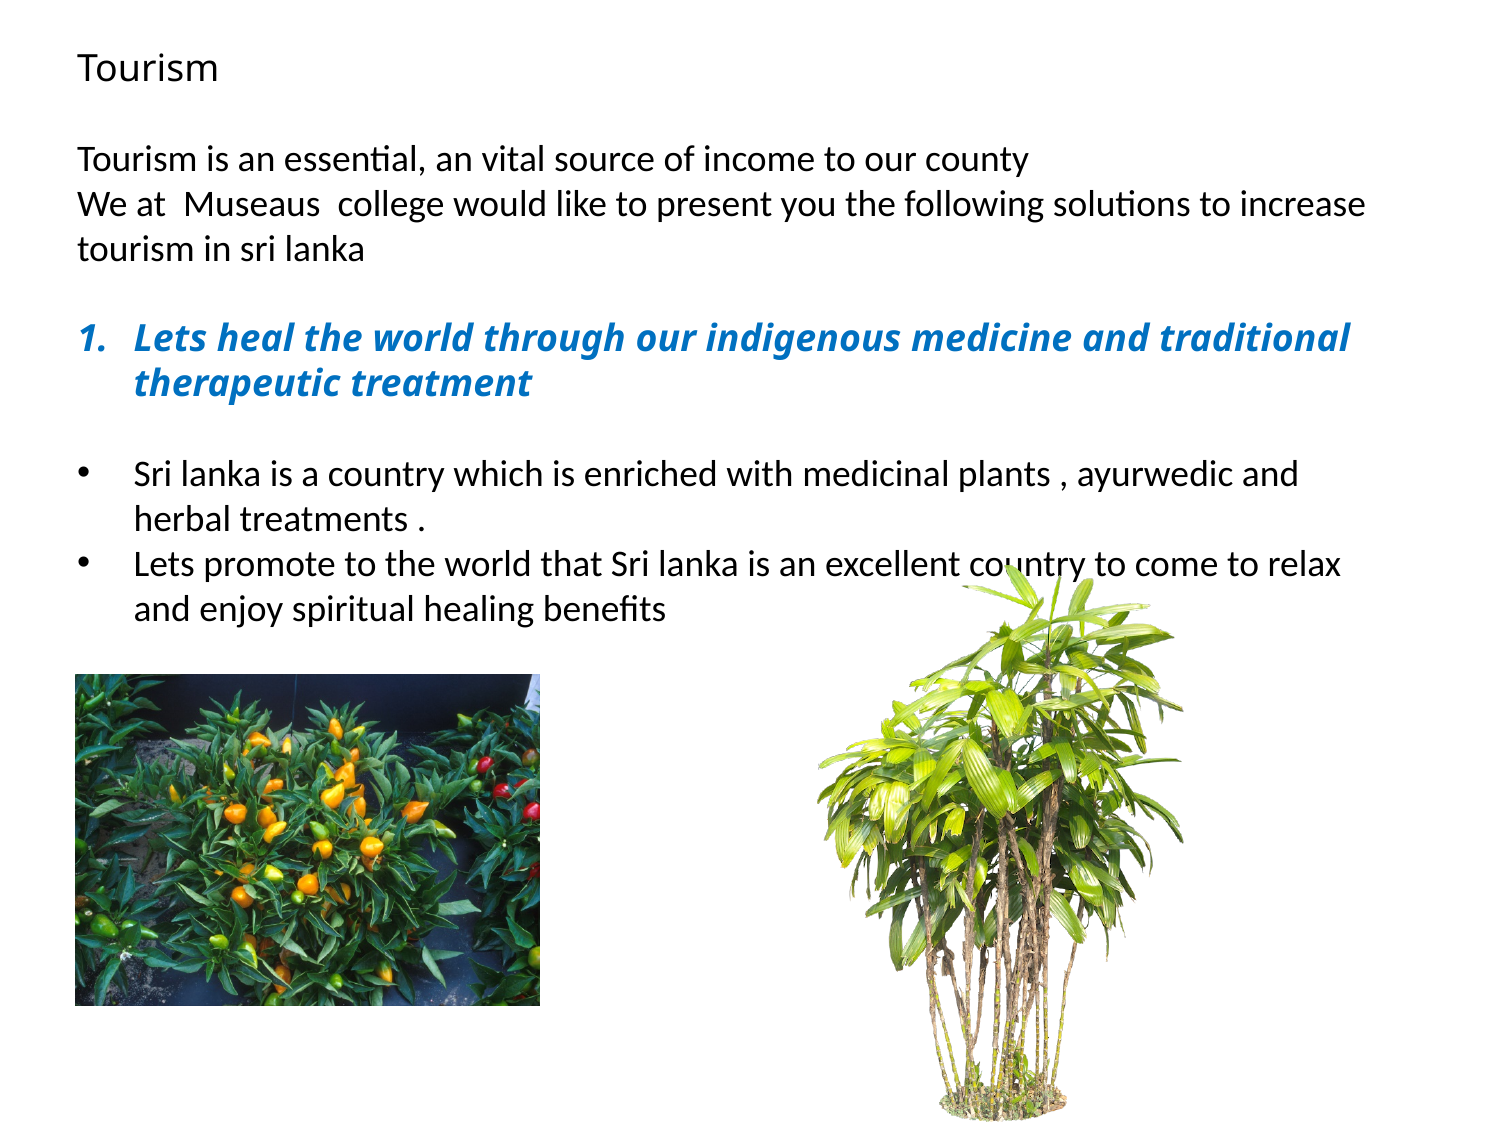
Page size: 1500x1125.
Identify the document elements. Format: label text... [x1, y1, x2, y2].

text_box Tourism Tourism is an essential, an vital source of income to our county We at Museaus college would like to present you the following solutions to increase tourism in sri lanka Lets heal the world through our indigenous medicine and traditional therapeutic treatment Sri lanka is a country which is enriched with medicinal plants , ayurwedic and herbal treatments . Lets promote to the world that Sri lanka is an excellent country to come to relax and enjoy spiritual healing benefits [62, 36, 1391, 727]
picture [74, 674, 540, 1006]
picture [812, 562, 1193, 1125]
